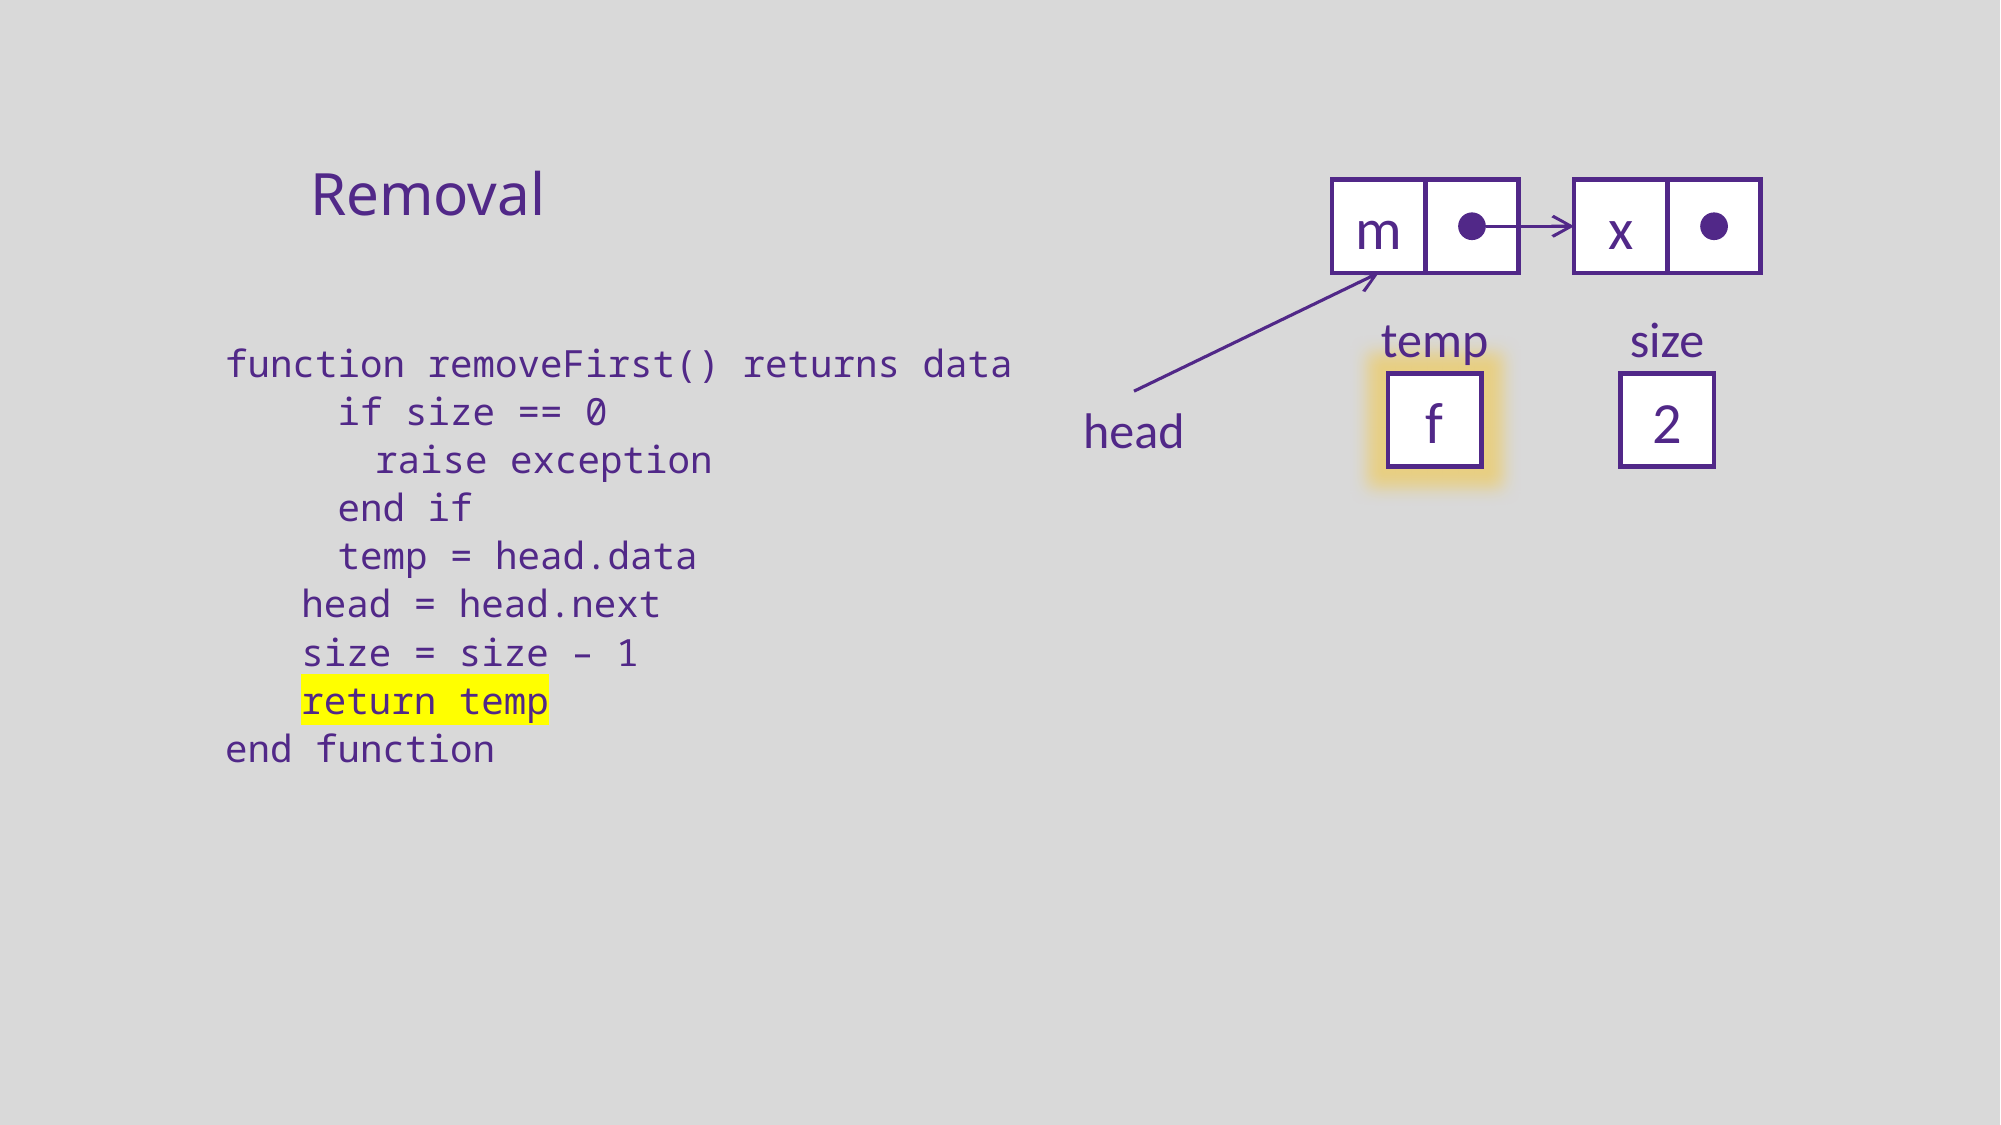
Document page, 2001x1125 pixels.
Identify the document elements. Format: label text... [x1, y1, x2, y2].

text_box f [1387, 375, 1482, 468]
text_box size [1615, 299, 1720, 375]
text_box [1134, 272, 1379, 392]
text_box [1574, 179, 1761, 273]
text_box head [1137, 392, 1200, 466]
text_box 2 [1620, 375, 1715, 468]
text_box temp [1379, 299, 1504, 375]
text_box function removeFirst() returns data if size == 0 raise exception end if temp = head.data head = head.next size = size – 1 return temp end function [136, 329, 1137, 778]
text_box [1332, 179, 1574, 273]
text_box Removal [295, 149, 576, 235]
